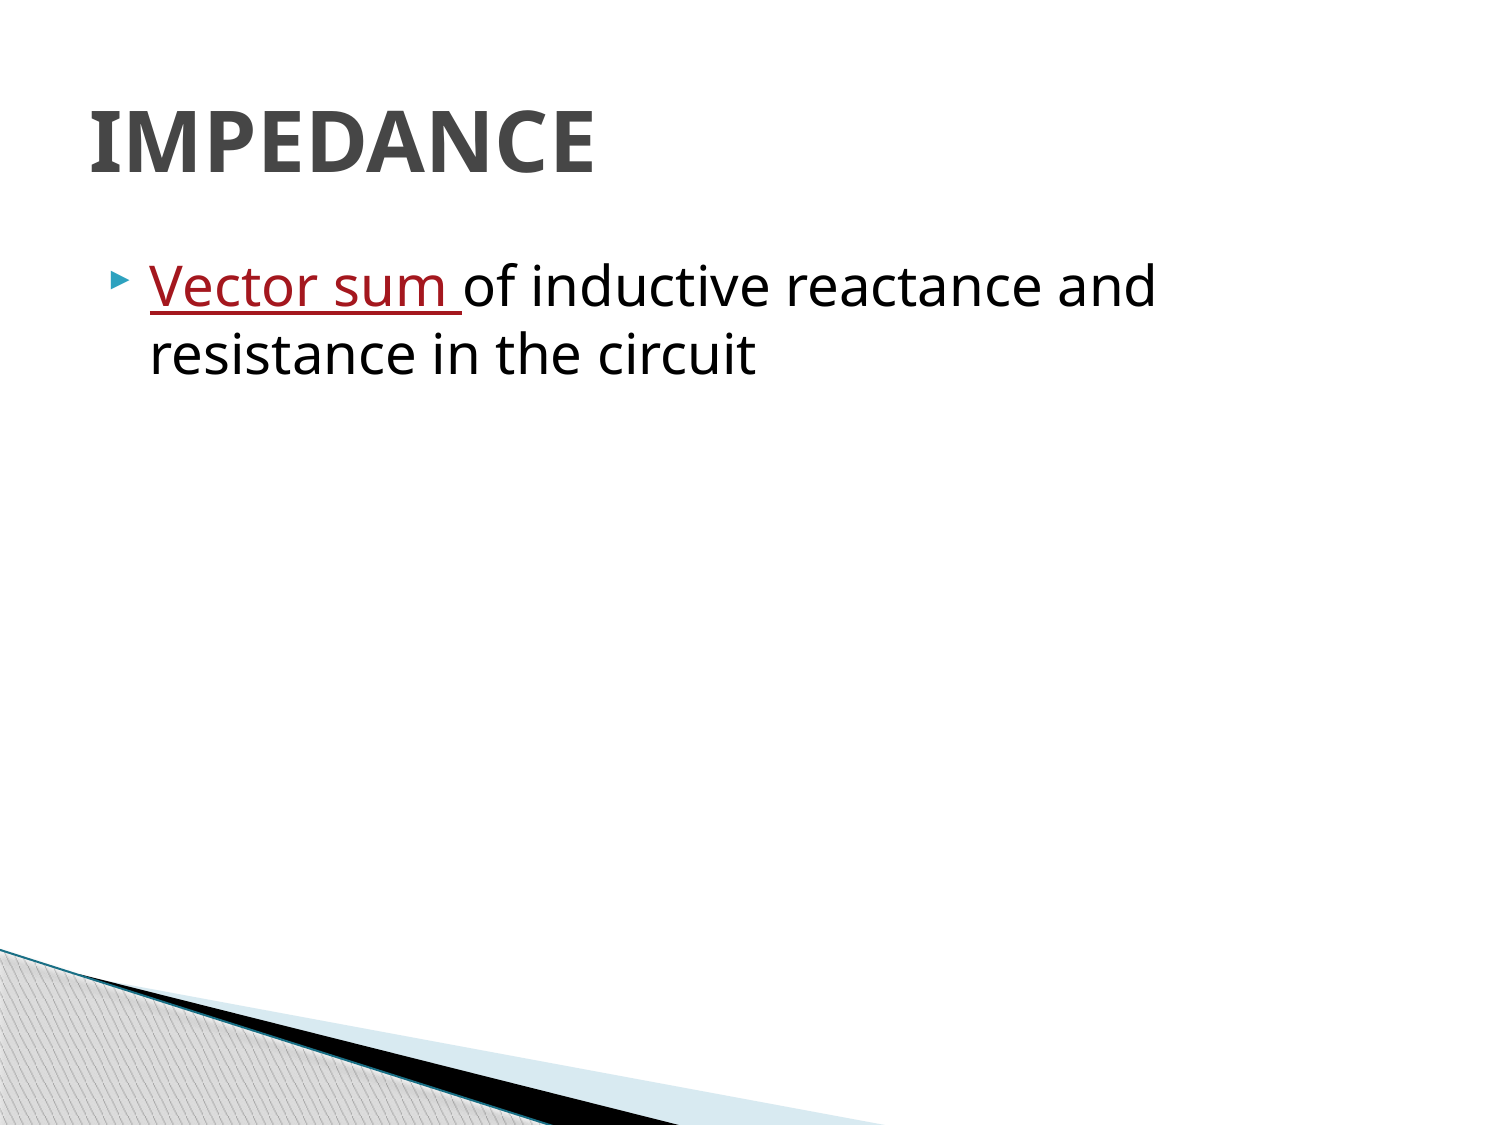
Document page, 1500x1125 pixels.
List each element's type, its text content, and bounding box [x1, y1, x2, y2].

title IMPEDANCE [75, 45, 1425, 233]
list Vector sum of inductive reactance and resistance in the circuit [75, 243, 1425, 986]
